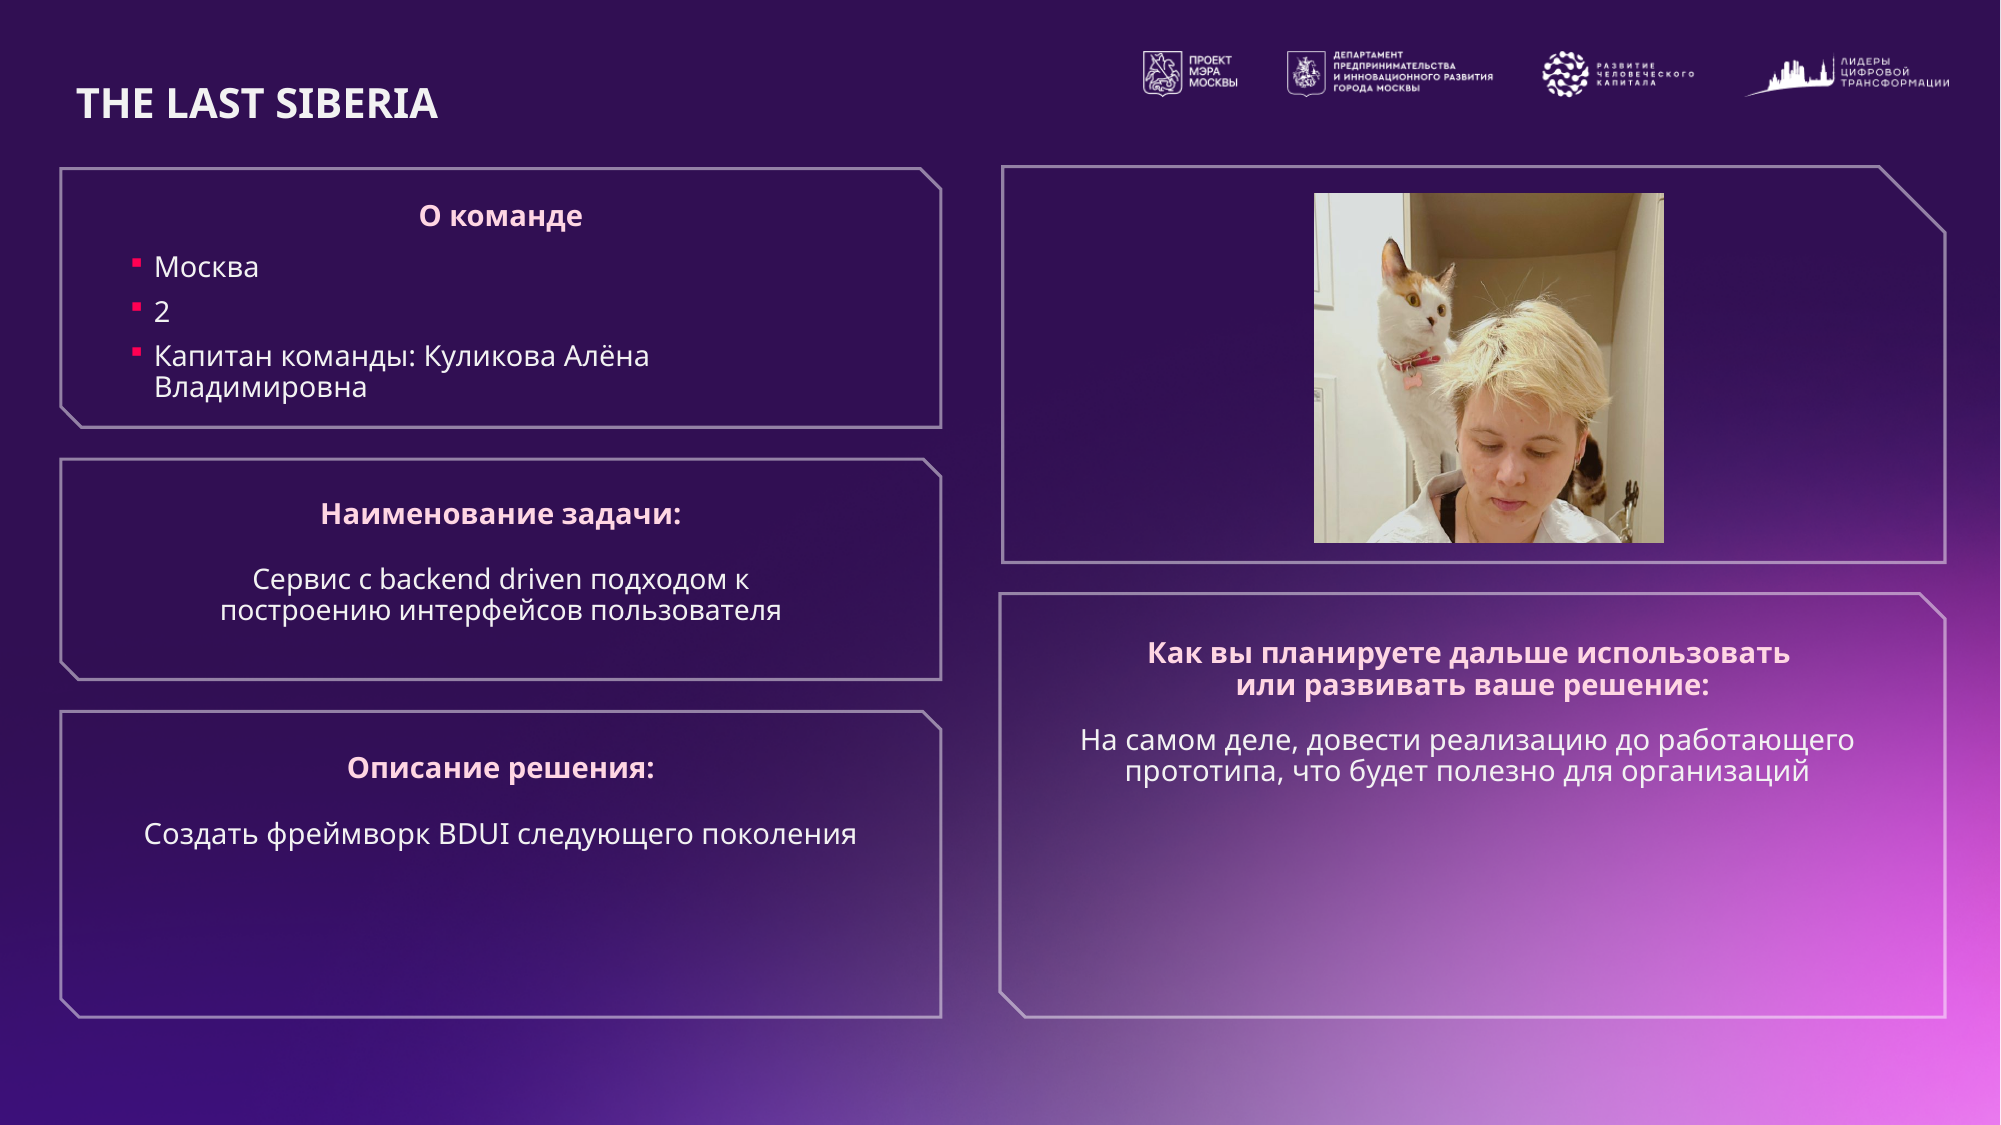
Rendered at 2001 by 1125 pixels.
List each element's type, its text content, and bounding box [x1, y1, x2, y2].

text_box Как вы планируете дальше использовать или развивать ваше решение: [1011, 630, 1935, 718]
text_box Москва 2 Капитан команды: Куликова Алёна Владимировна [115, 245, 829, 412]
text_box [59, 458, 942, 681]
text_box Сервис с backend driven подходом к построению интерфейсов пользователя [196, 558, 806, 643]
title THE LAST SIBERIA [60, 73, 1679, 136]
text_box На самом деле, довести реализацию до работающего прототипа, что будет полезно для организаций [1062, 718, 1874, 895]
text_box [59, 167, 942, 429]
text_box О команде [255, 193, 747, 252]
text_box Описание решения: [255, 745, 747, 804]
text_box [998, 592, 1947, 1019]
picture [0, 0, 2001, 1125]
text_box [59, 710, 942, 1019]
text_box Наименование задачи: [255, 491, 747, 550]
text_box Создать фреймворк BDUI следующего поколения [95, 811, 907, 989]
text_box [1001, 165, 1947, 564]
